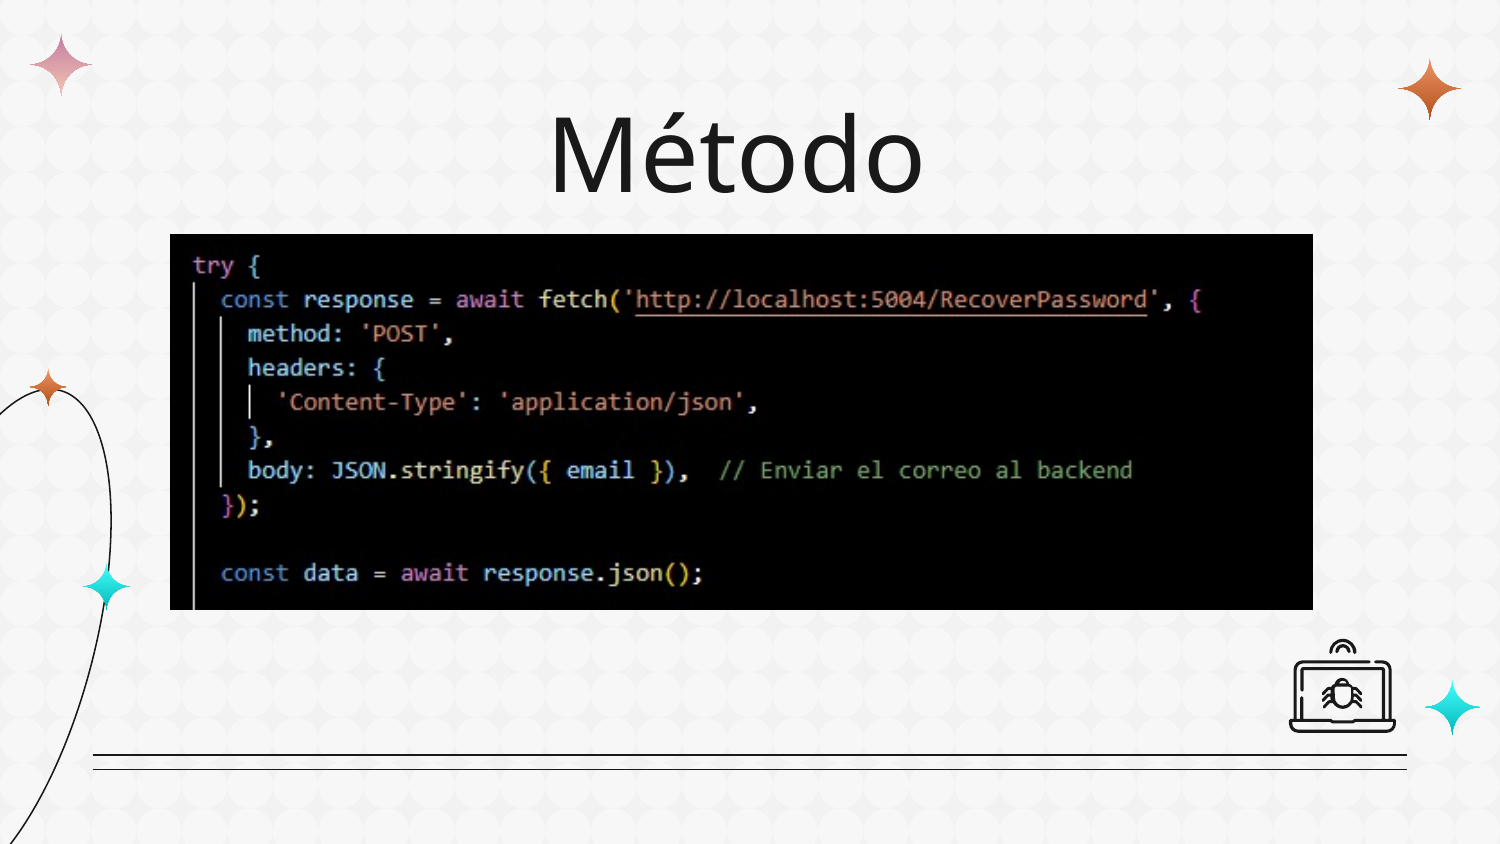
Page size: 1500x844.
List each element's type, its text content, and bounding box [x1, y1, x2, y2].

picture [170, 233, 1314, 610]
text_box [184, 218, 1330, 422]
title Método [118, 72, 1382, 167]
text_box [1288, 638, 1397, 733]
